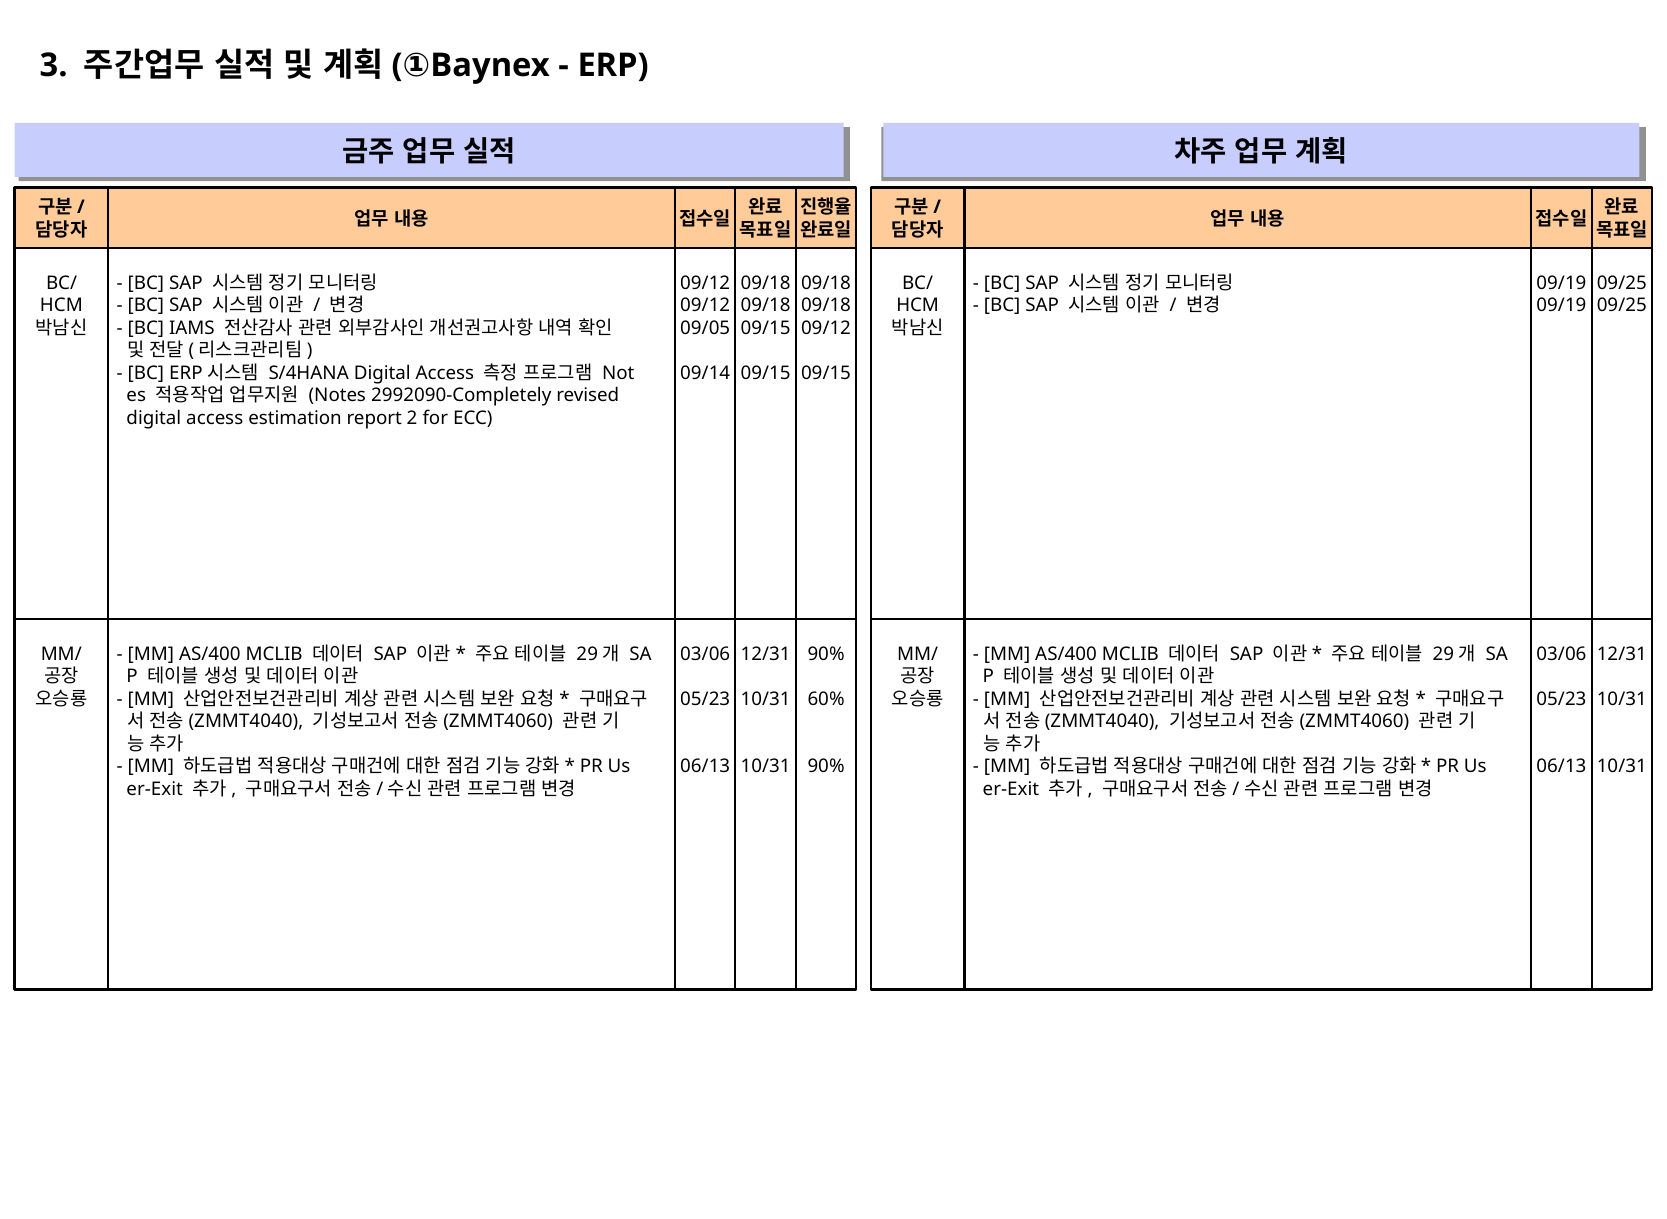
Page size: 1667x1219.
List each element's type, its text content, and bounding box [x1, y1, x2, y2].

text_box BC/ HCM 박남신 [870, 247, 964, 618]
text_box " " [18, 127, 850, 182]
text_box 업무 내용 [964, 187, 1531, 247]
text_box " " [881, 127, 1646, 182]
text_box 접수일 [675, 187, 735, 247]
text_box 구분/ 담당자 [14, 187, 108, 247]
text_box BC/ HCM 박남신 [14, 247, 108, 618]
text_box 90% 60% 90% [795, 618, 857, 990]
text_box [964, 247, 1532, 618]
text_box 03/06 05/23 06/13 [1532, 618, 1592, 990]
text_box 금주 업무 실적 [14, 122, 844, 177]
text_box 09/12 09/12 09/05 09/14 [675, 247, 736, 618]
text_box 09/18 09/18 09/12 09/15 [795, 247, 857, 618]
text_box 완료 목표일 [735, 187, 795, 247]
text_box [964, 618, 1532, 990]
text_box 구분/ 담당자 [870, 187, 964, 247]
text_box MM/ 공장 오승룡 [14, 618, 108, 990]
text_box 09/19 09/19 [1532, 247, 1592, 618]
text_box [108, 247, 675, 618]
text_box 12/31 10/31 10/31 [1592, 618, 1653, 990]
text_box MM/ 공장 오승룡 [870, 618, 964, 990]
text_box 03/06 05/23 06/13 [675, 618, 736, 990]
text_box 차주 업무 계획 [883, 122, 1640, 177]
text_box 09/25 09/25 [1592, 247, 1653, 618]
text_box 12/31 10/31 10/31 [736, 618, 795, 990]
text_box 완료 목표일 [1591, 187, 1653, 247]
text_box [108, 618, 675, 990]
text_box 3. 주간업무 실적 및 계획(①Baynex - ERP) [39, 43, 1019, 107]
text_box 09/18 09/18 09/15 09/15 [736, 247, 795, 618]
text_box 접수일 [1531, 187, 1591, 247]
text_box 업무 내용 [108, 187, 675, 247]
text_box 진행율 완료일 [795, 187, 857, 247]
